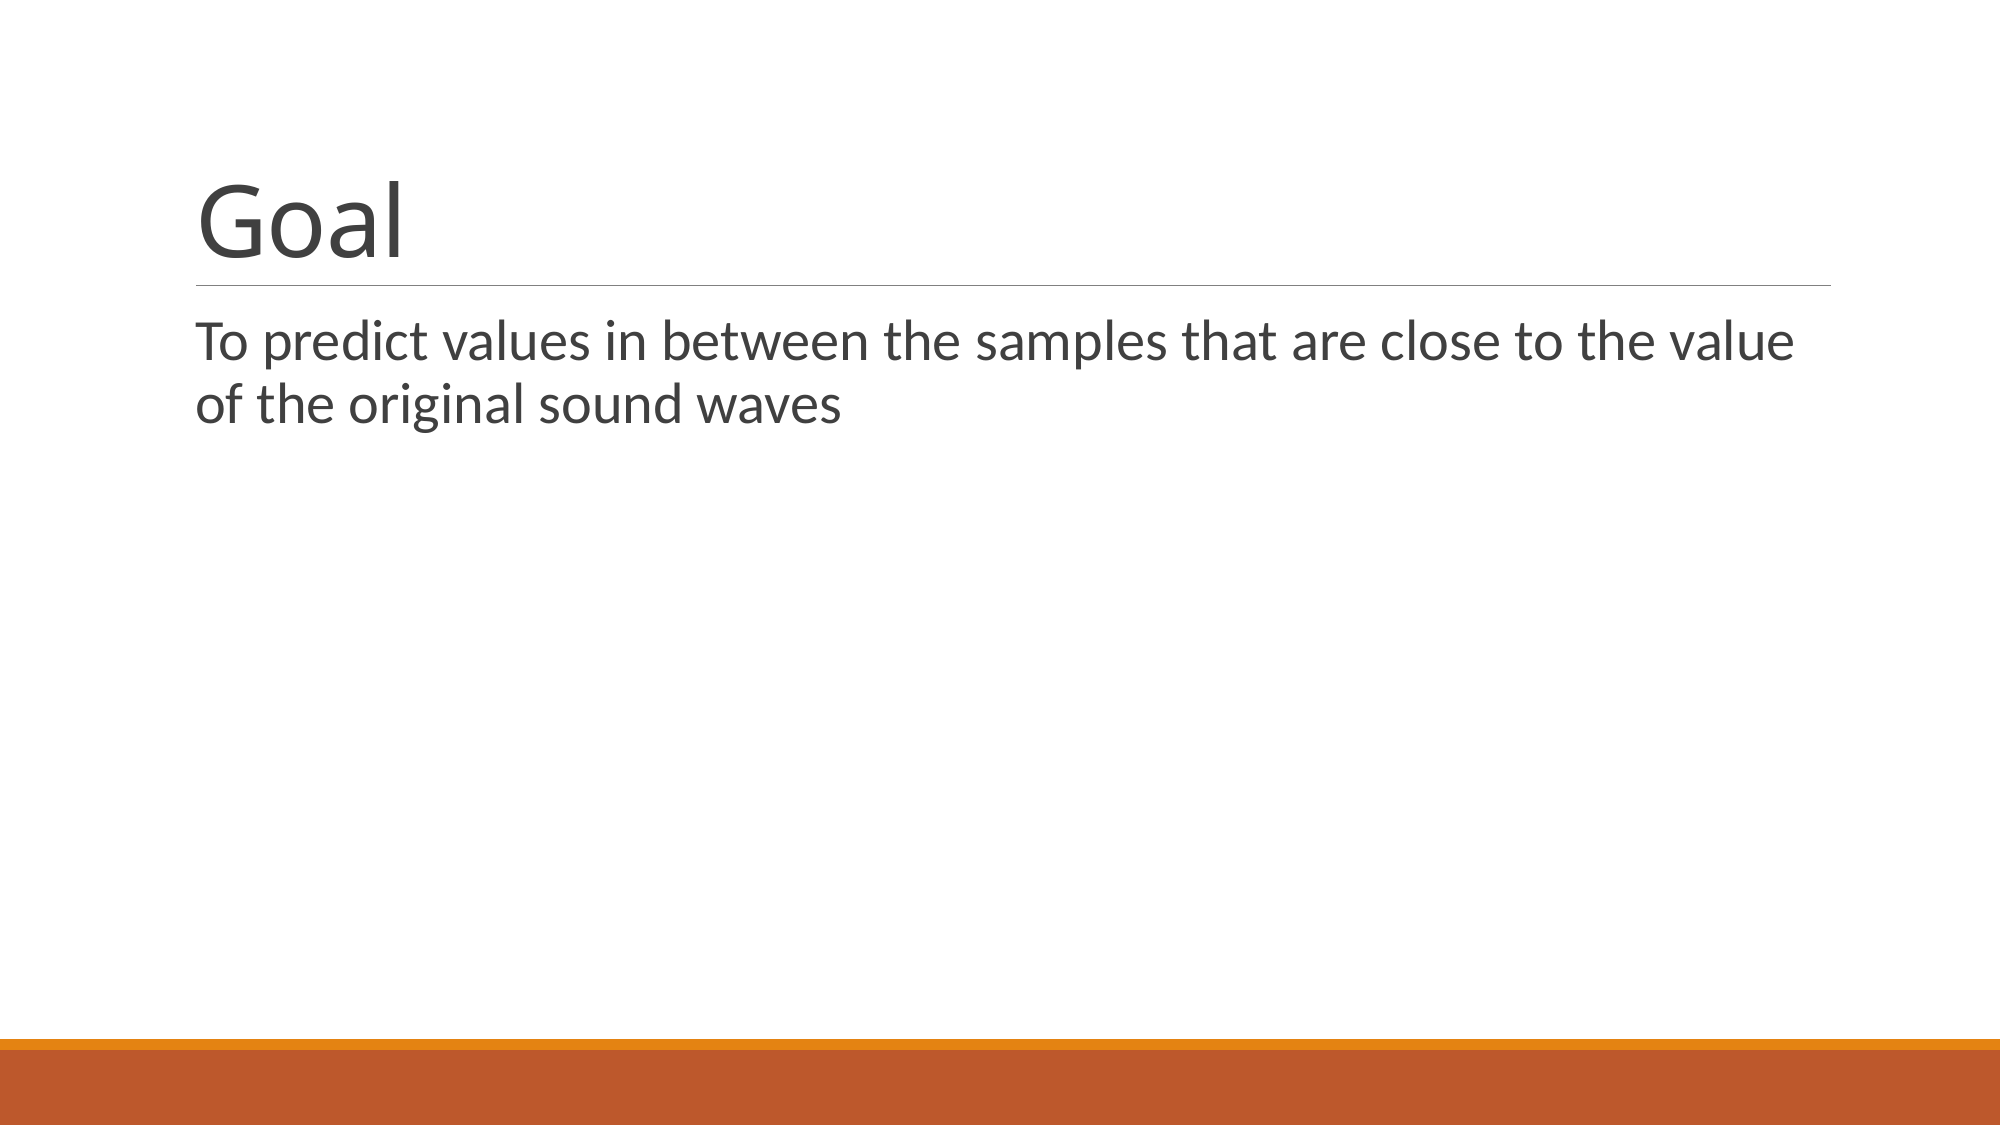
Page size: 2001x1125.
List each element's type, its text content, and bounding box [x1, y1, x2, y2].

title Goal [180, 47, 1830, 285]
list To predict values in between the samples that are close to the value of the original sound waves [180, 302, 1830, 963]
